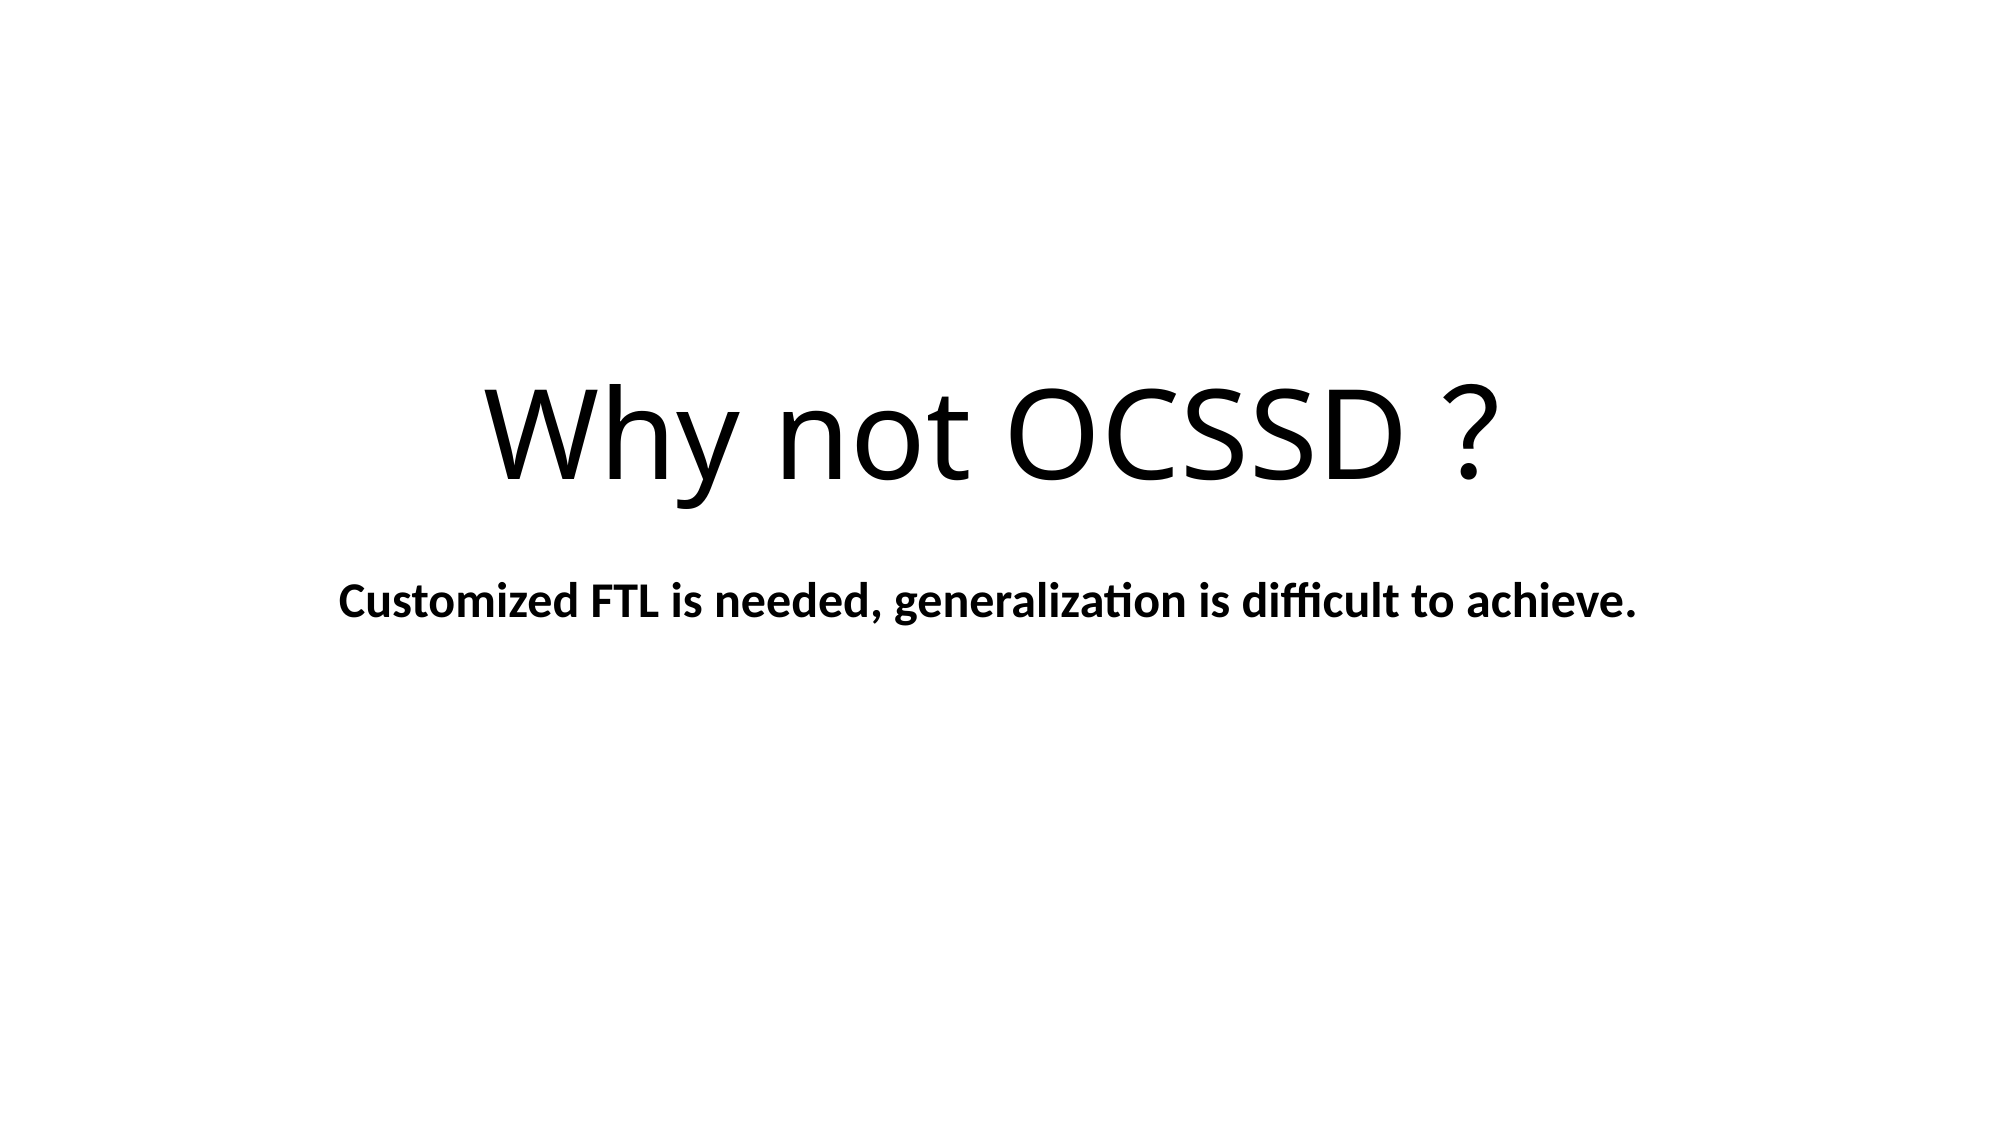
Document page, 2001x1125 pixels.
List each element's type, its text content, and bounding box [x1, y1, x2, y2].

title Why not OCSSD？ [257, 192, 1758, 584]
text_box Customized FTL is needed, generalization is difficult to achieve. [324, 560, 1654, 636]
